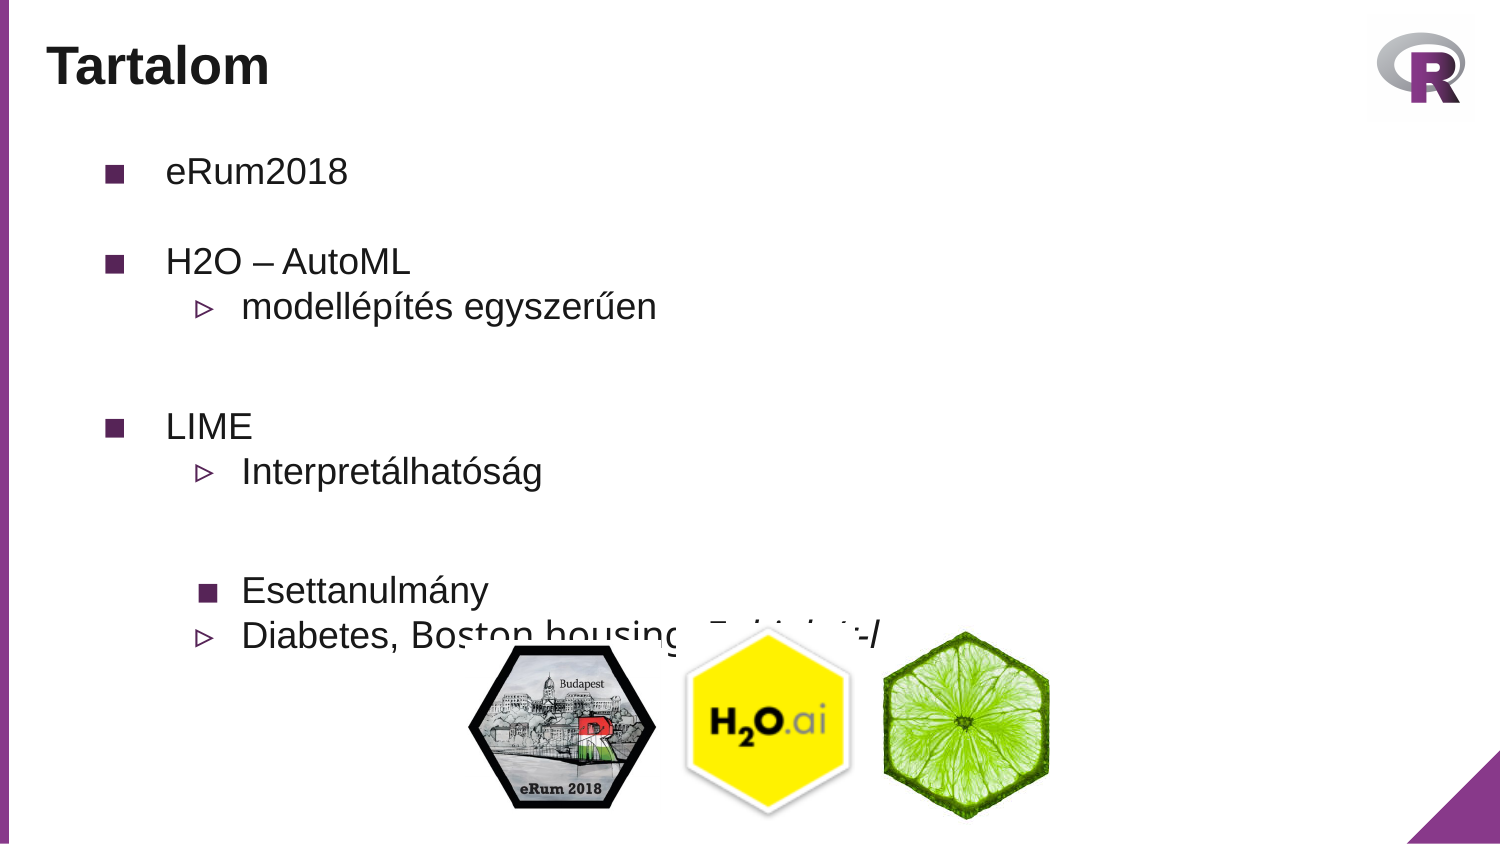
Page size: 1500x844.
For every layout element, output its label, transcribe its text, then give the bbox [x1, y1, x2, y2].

picture [676, 623, 856, 828]
picture [464, 640, 663, 815]
picture [880, 617, 1053, 834]
list eRum2018 H2O – AutoML modellépítés egyszerűen LIME Interpretálhatóság Esettanulmány Diabetes, Boston housing  bit.ly/r-ladies [69, 132, 1448, 649]
title Tartalom [31, 15, 1325, 110]
picture [1367, 14, 1475, 122]
